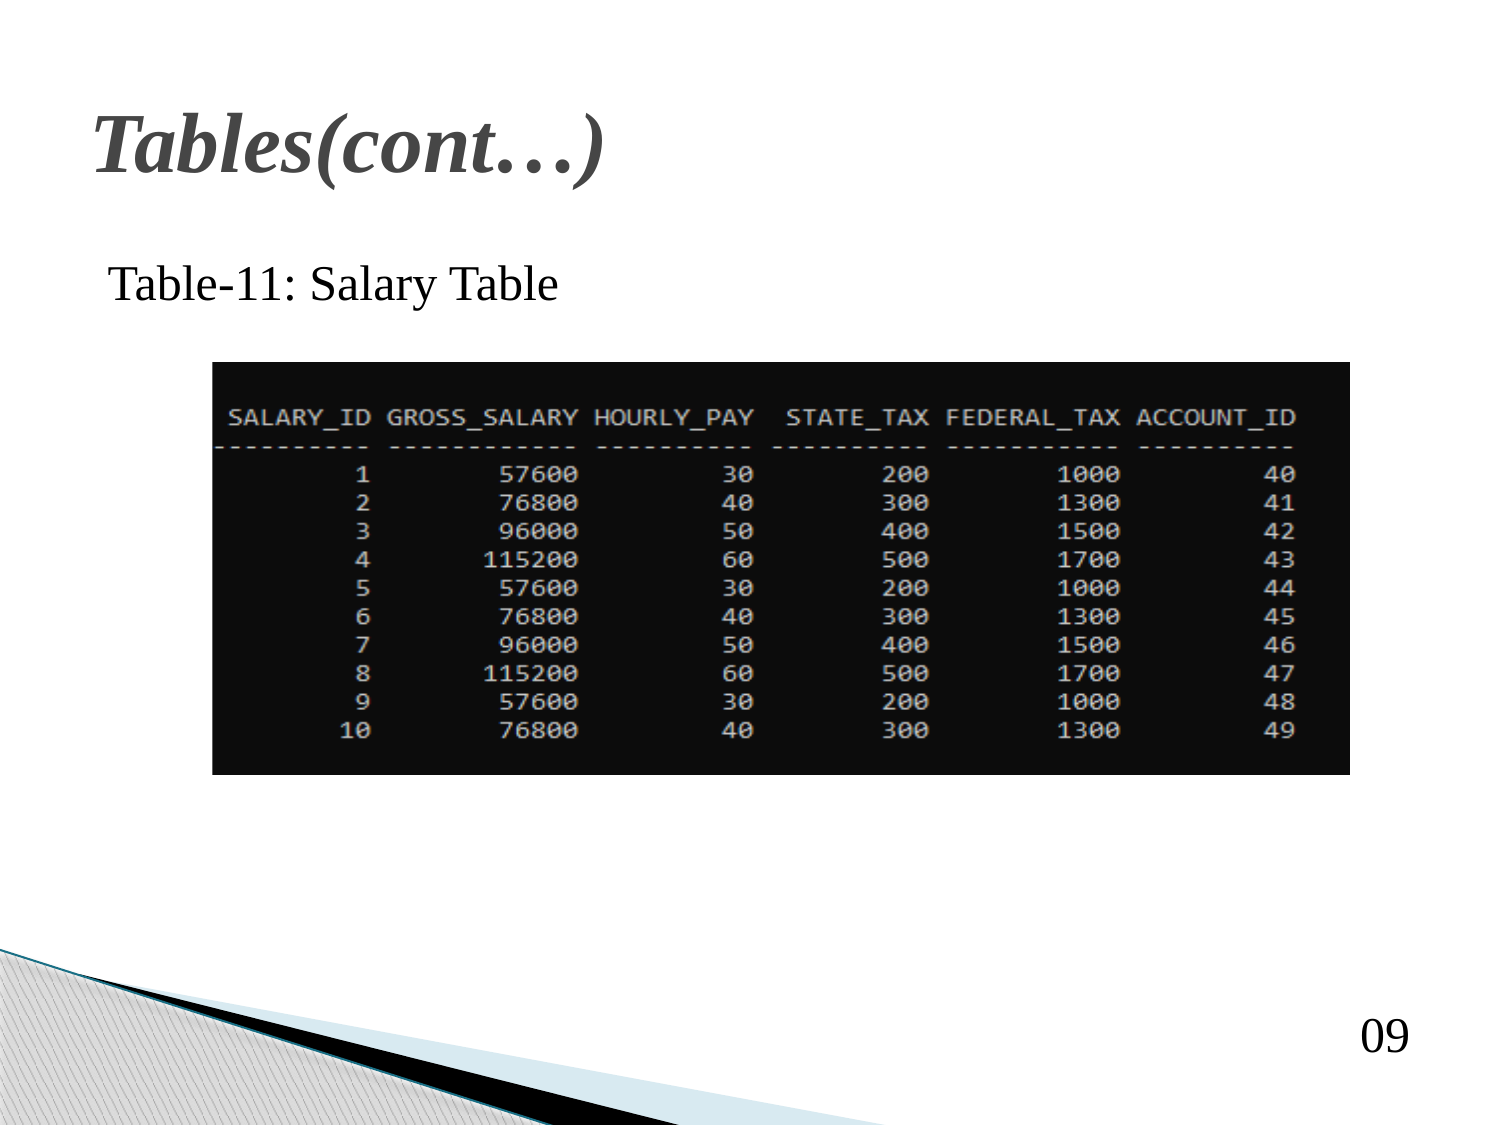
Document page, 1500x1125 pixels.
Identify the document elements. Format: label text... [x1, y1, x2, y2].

title Tables(cont…) [75, 45, 1425, 233]
list Table-11: Salary Table 09 [75, 243, 1425, 1100]
picture [212, 362, 1351, 776]
